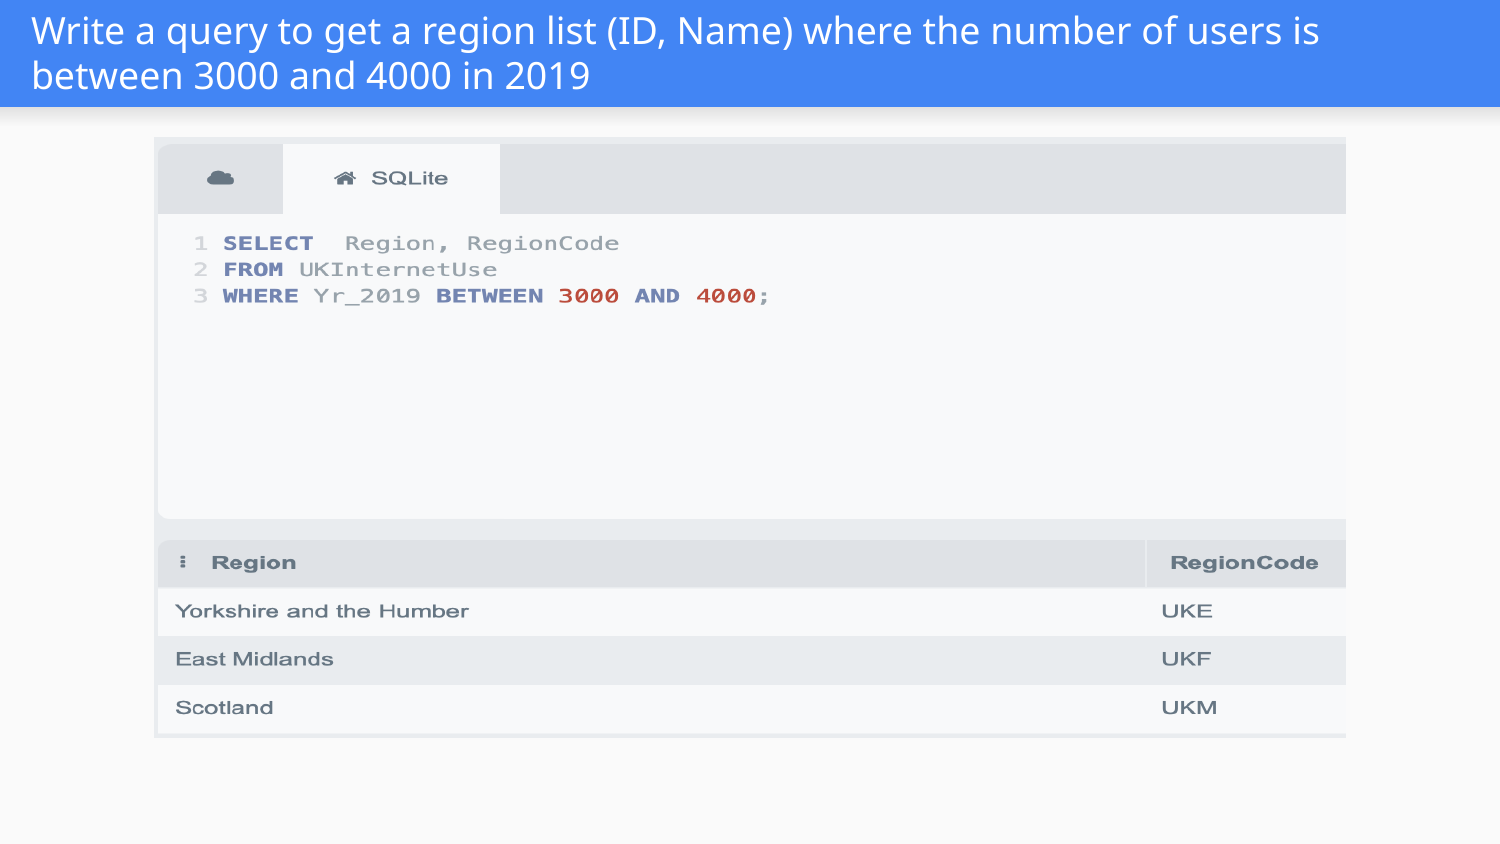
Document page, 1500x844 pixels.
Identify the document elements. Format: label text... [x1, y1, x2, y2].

picture [154, 137, 1346, 739]
title Write a query to get a region list (ID, Name) where the number of users is between 3000 and 4000 in 2019 [16, 2, 1464, 102]
